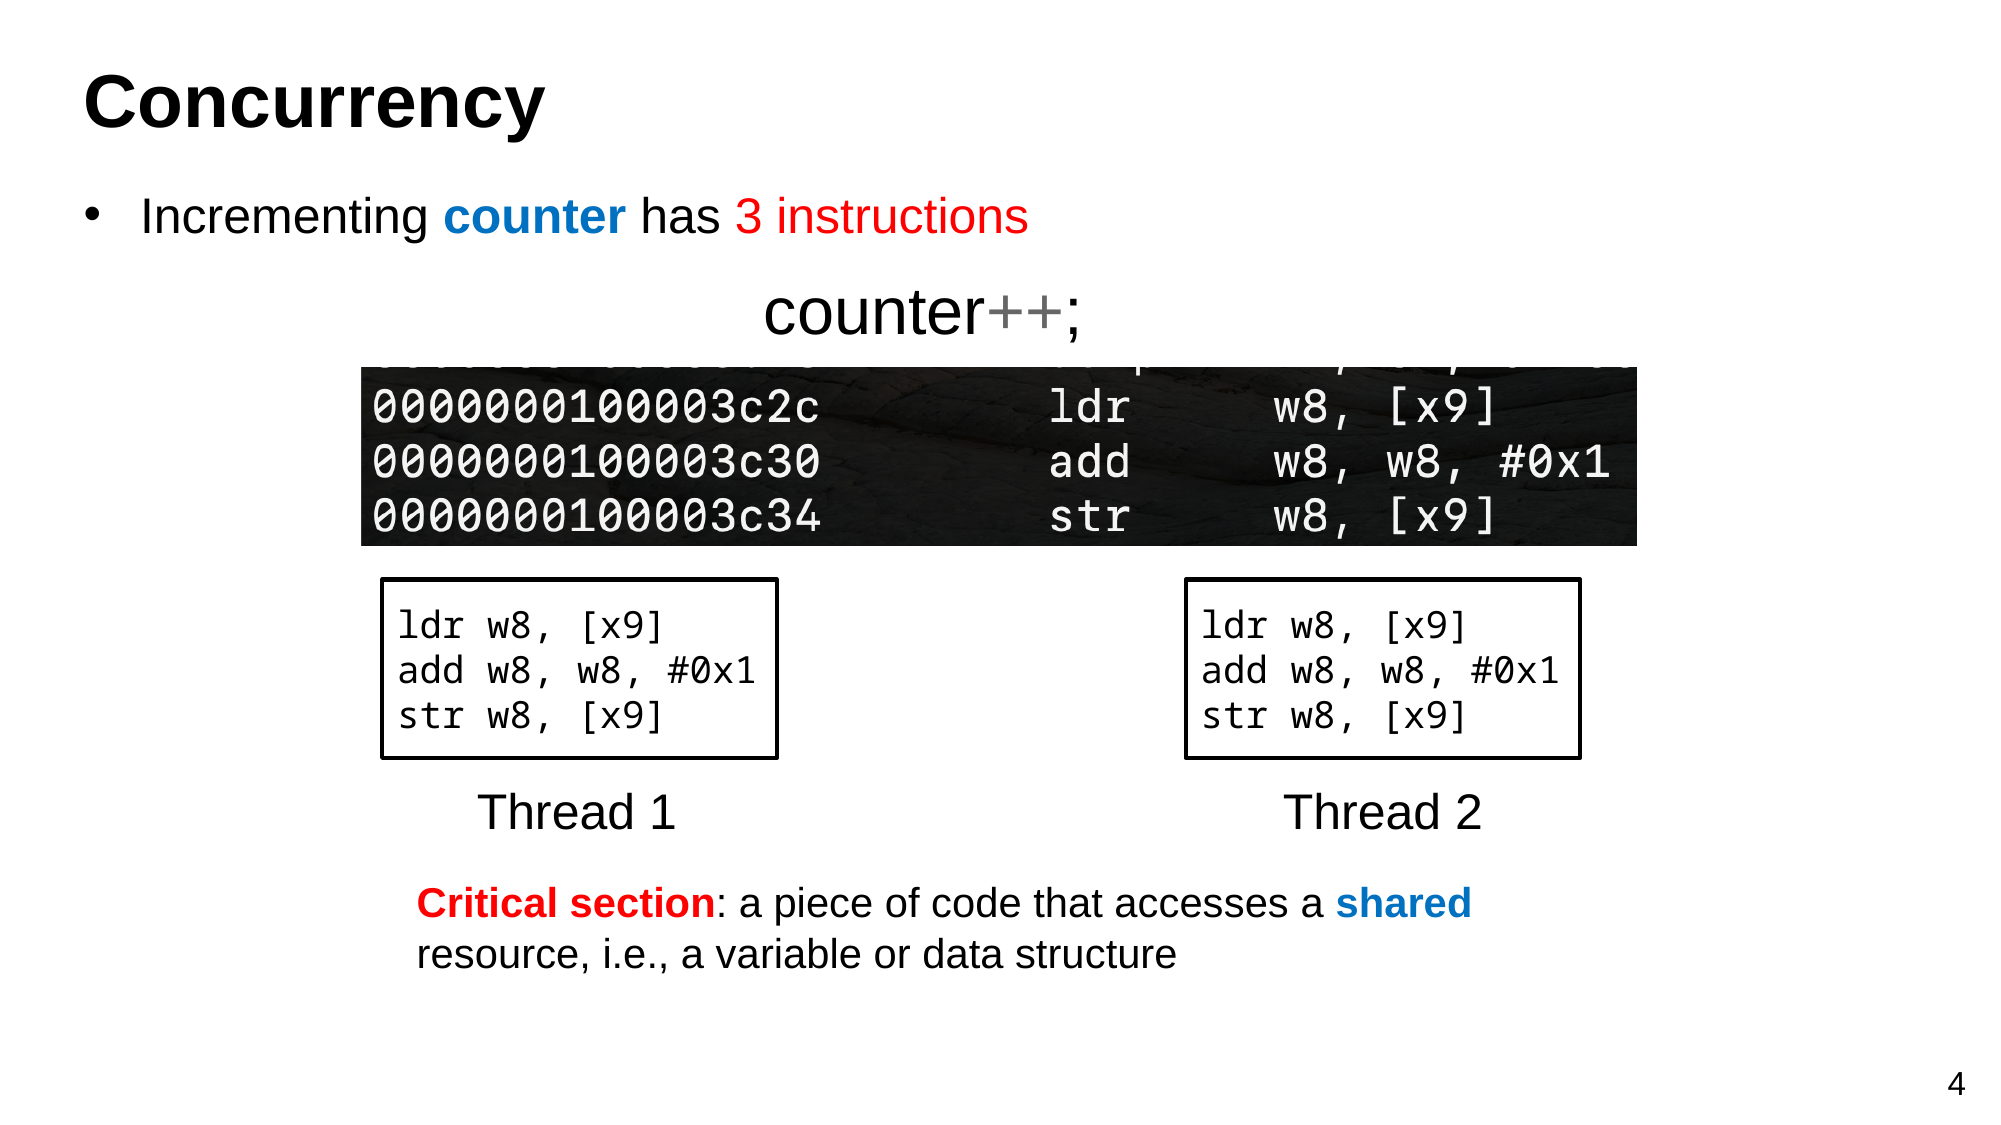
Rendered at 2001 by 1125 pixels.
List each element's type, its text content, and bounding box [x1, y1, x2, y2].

slide_number 4 [1887, 1054, 1981, 1115]
text_box Thread 1 [462, 771, 692, 847]
list Incrementing counter has 3 instructions [68, 176, 1929, 1019]
text_box Critical section: a piece of code that accesses a shared resource, i.e., a variable or data structure [401, 868, 1637, 984]
text_box ldr w8, [x9] add w8, w8, #0x1 str w8, [x9] [1184, 577, 1582, 760]
title Concurrency [68, 45, 1929, 152]
picture [361, 366, 1637, 546]
text_box counter++; [749, 260, 1500, 356]
text_box Thread 2 [1268, 771, 1498, 847]
text_box ldr w8, [x9] add w8, w8, #0x1 str w8, [x9] [380, 577, 779, 760]
